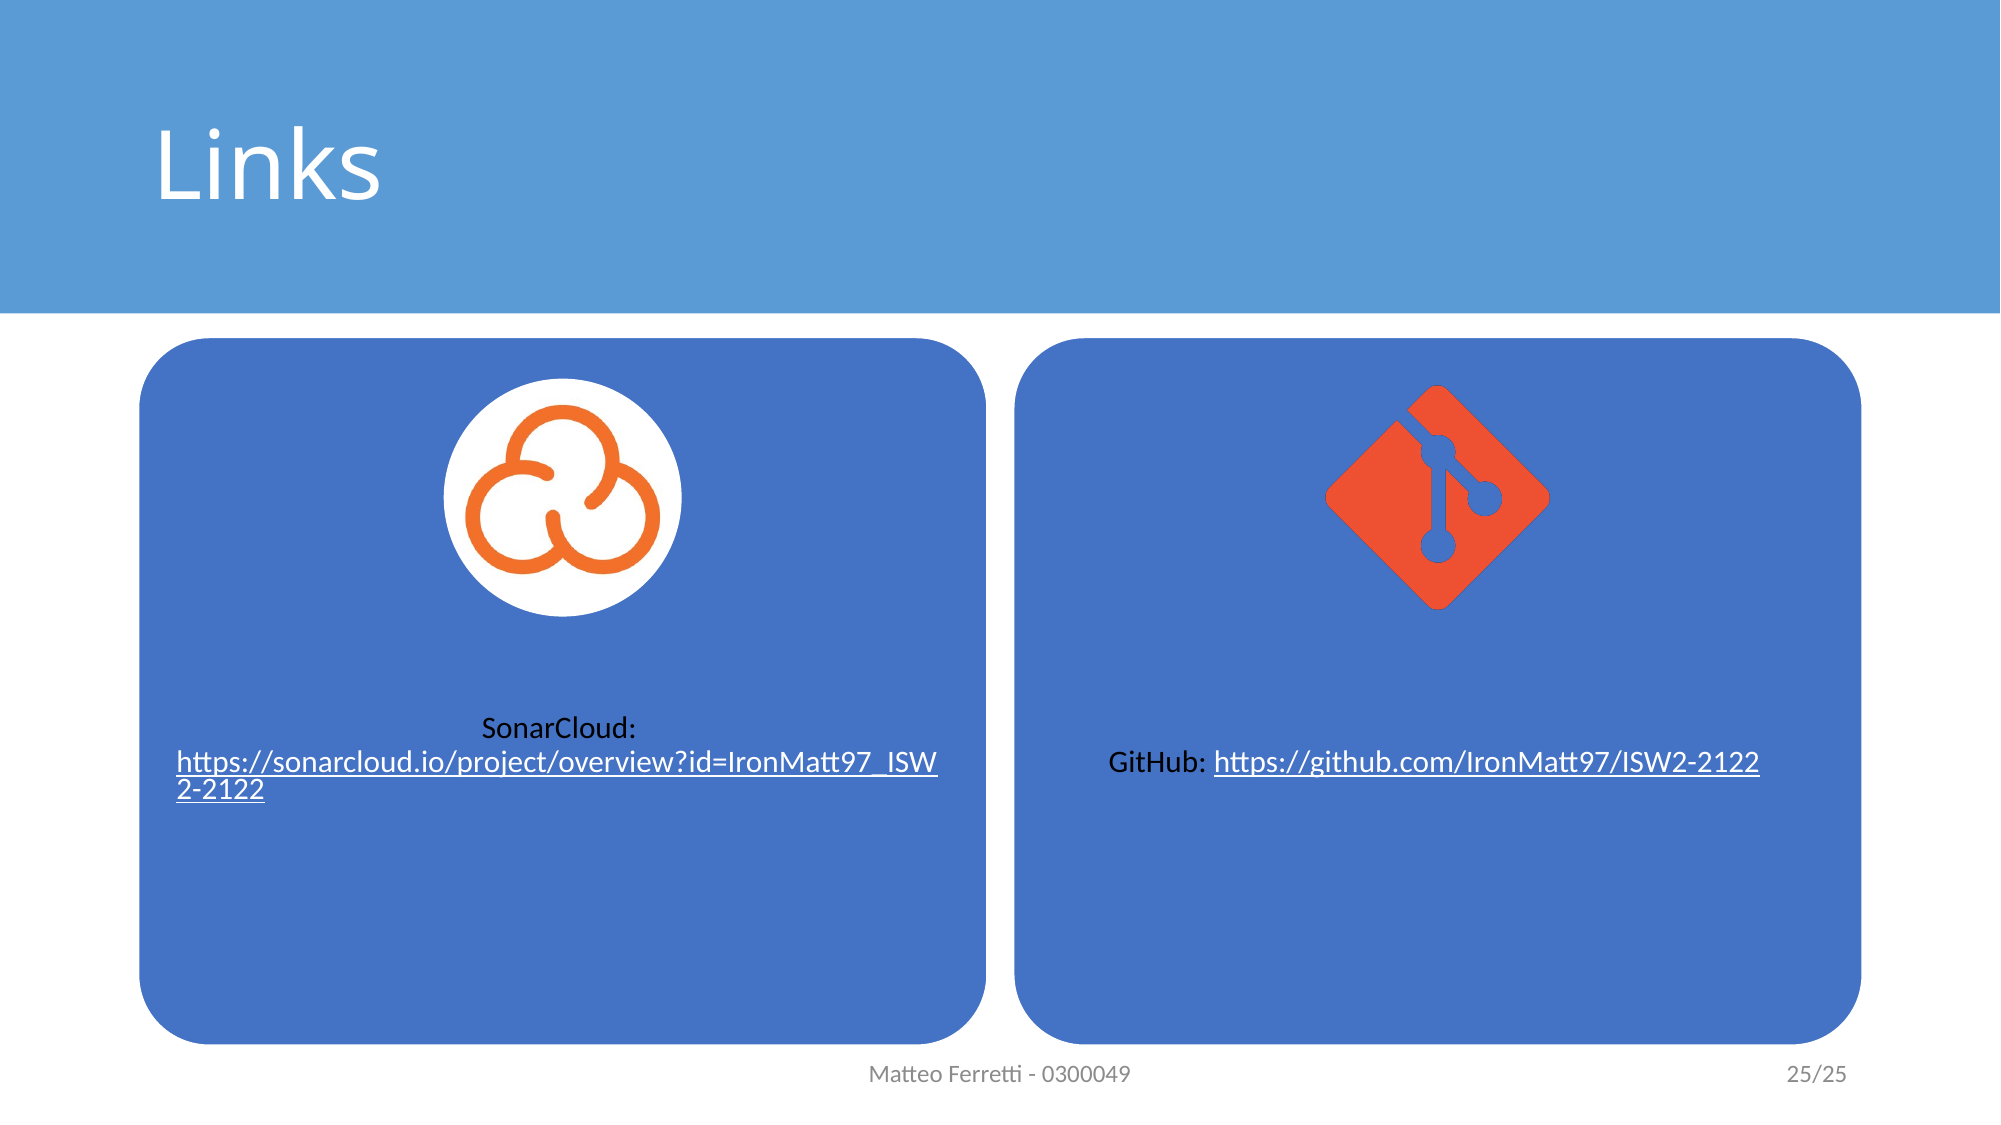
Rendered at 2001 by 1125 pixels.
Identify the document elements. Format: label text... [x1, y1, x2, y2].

title Links [137, 59, 1863, 278]
footer Matteo Ferretti - 0300049 [662, 1046, 1338, 1103]
text_box [0, 0, 2000, 314]
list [137, 337, 1863, 1046]
slide_number 25/25 [1412, 1046, 1863, 1103]
